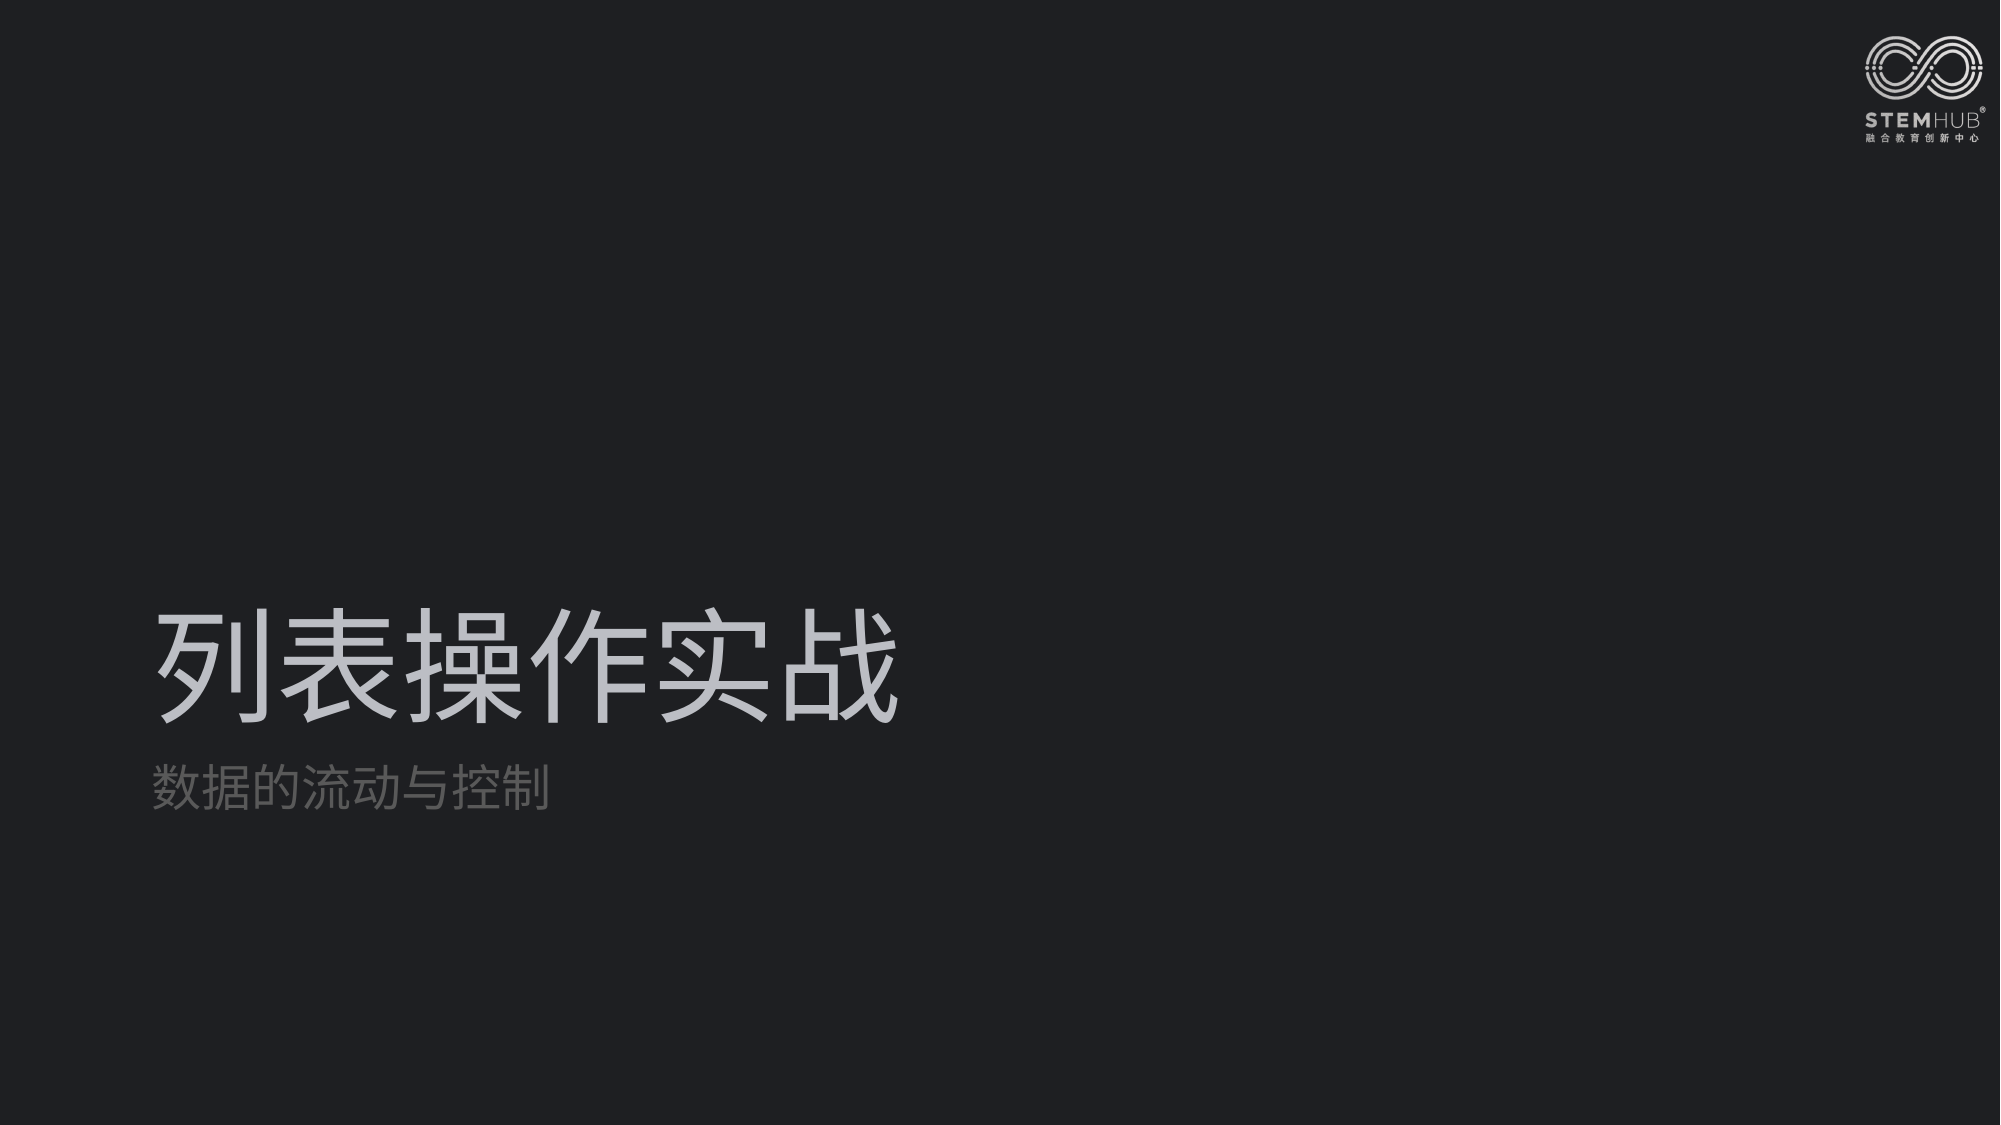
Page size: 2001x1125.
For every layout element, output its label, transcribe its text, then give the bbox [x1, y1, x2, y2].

title 列表操作实战 [136, 76, 1828, 749]
picture [1849, 0, 2000, 180]
list 数据的流动与控制 [136, 756, 1828, 863]
